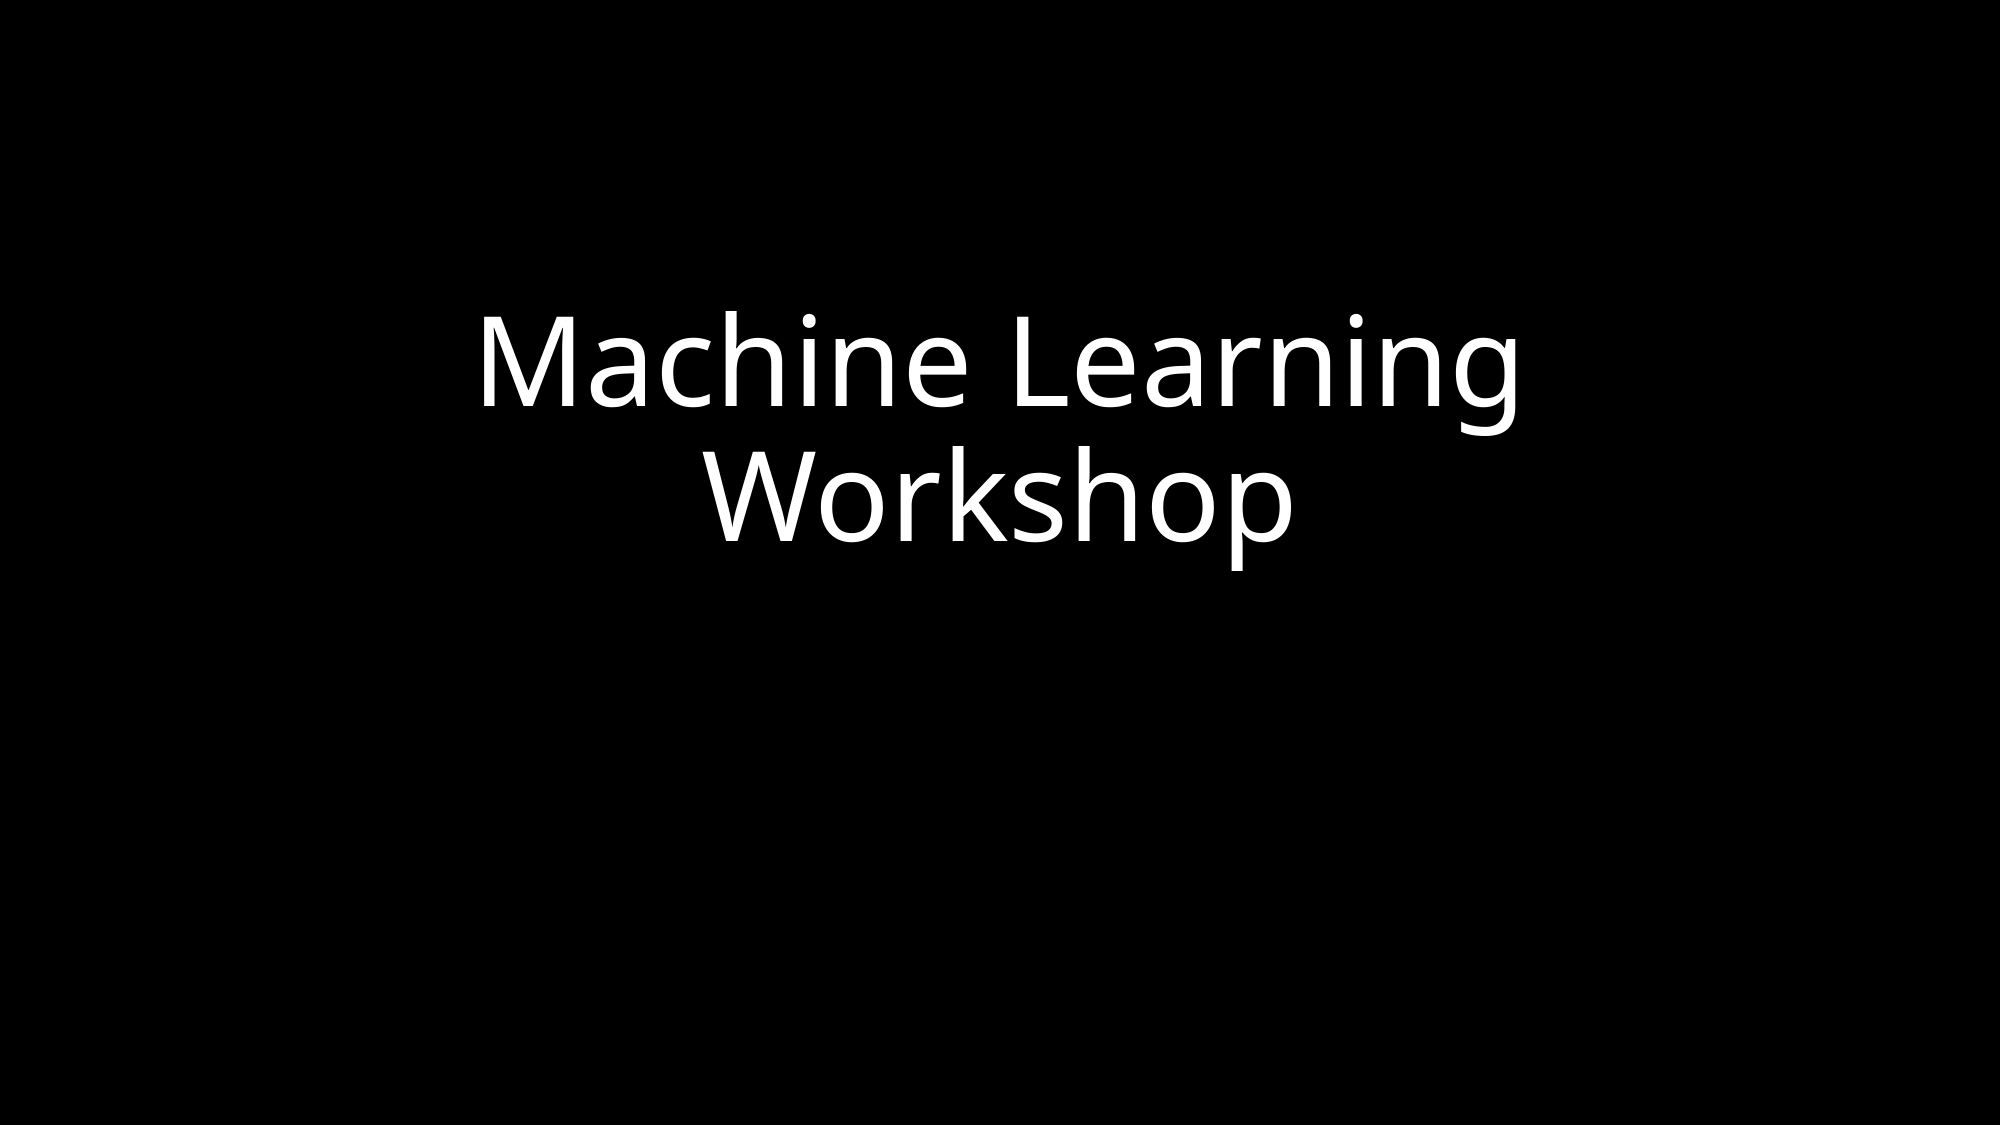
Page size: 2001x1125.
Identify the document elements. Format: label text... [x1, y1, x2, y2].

title Machine Learning Workshop [249, 184, 1750, 576]
